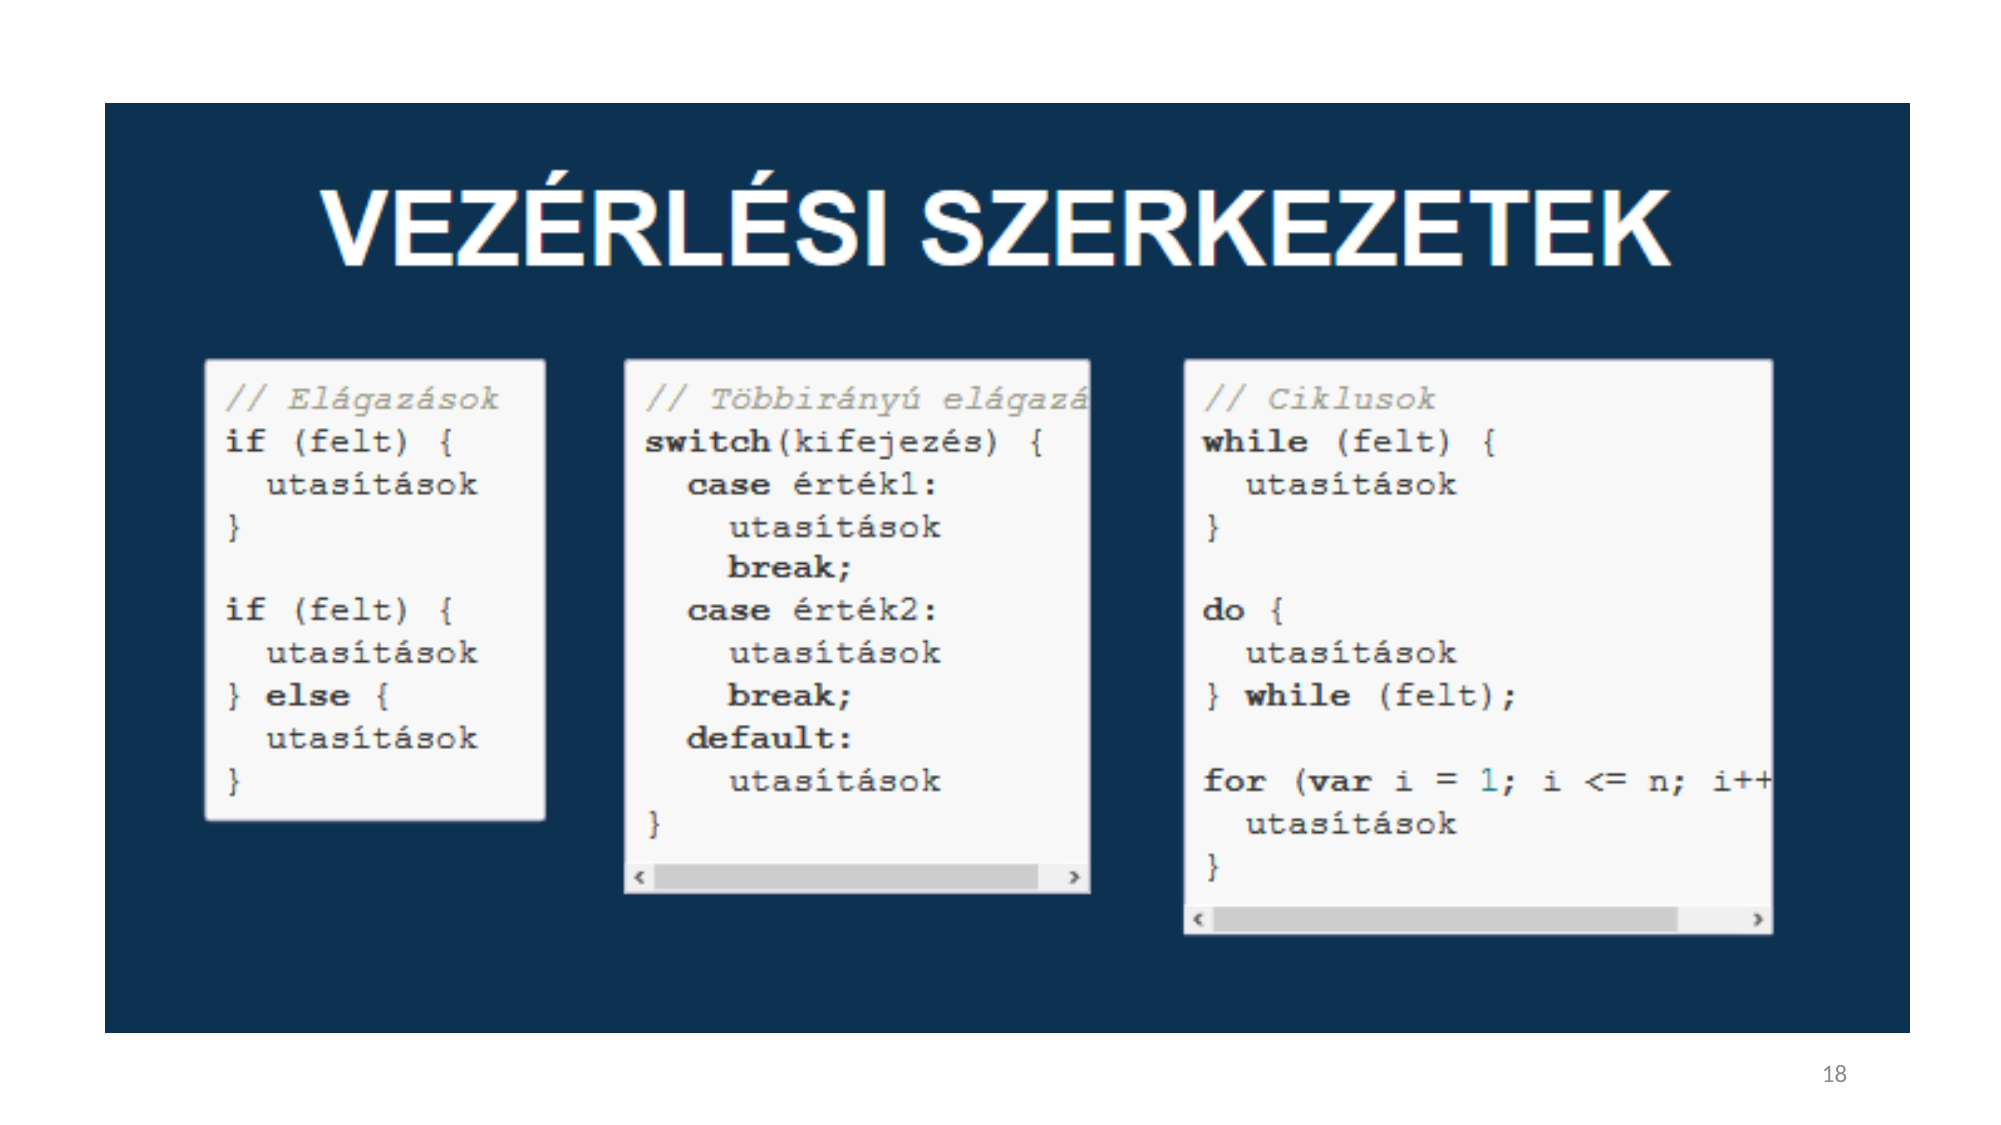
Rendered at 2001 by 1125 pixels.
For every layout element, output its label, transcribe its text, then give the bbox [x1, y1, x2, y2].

picture [104, 103, 1910, 1033]
slide_number 18 [1412, 1042, 1863, 1103]
